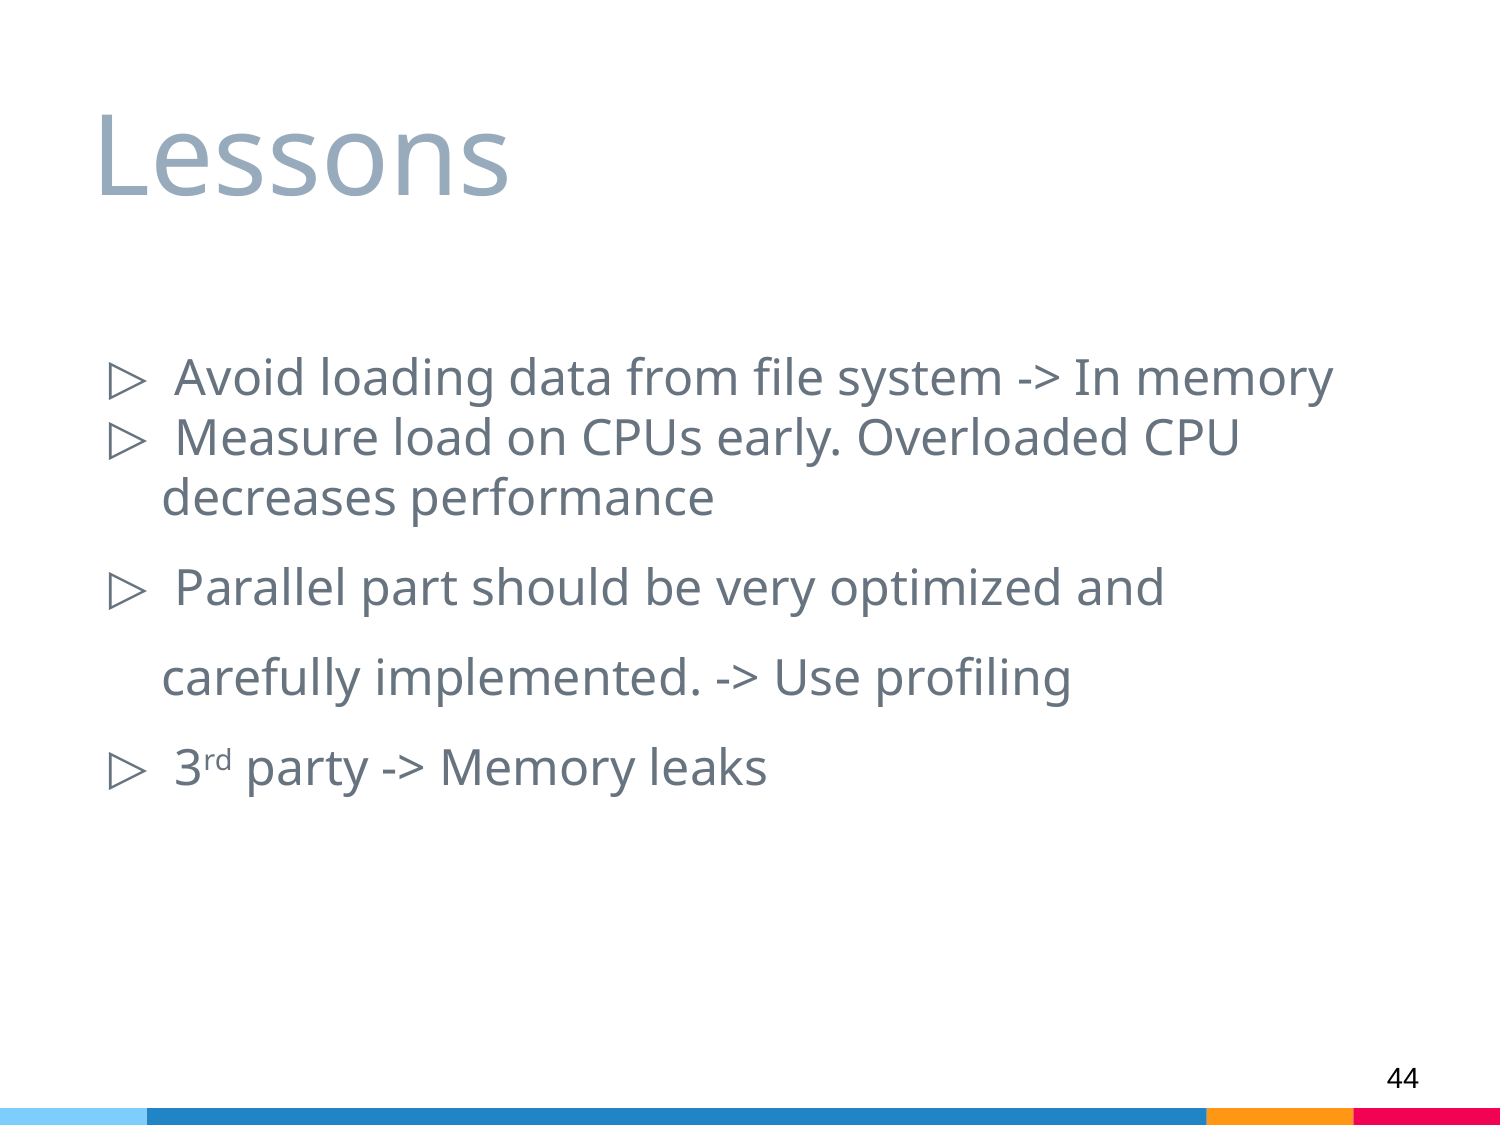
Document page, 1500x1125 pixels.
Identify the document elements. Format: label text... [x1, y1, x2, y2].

title Lessons [76, 45, 1354, 233]
list Avoid loading data from file system -> In memory Measure load on CPUs early. Overloaded CPU decreases performance Parallel part should be very optimized and carefully implemented. -> Use profiling 3rd party -> Memory leaks [76, 300, 1354, 1078]
